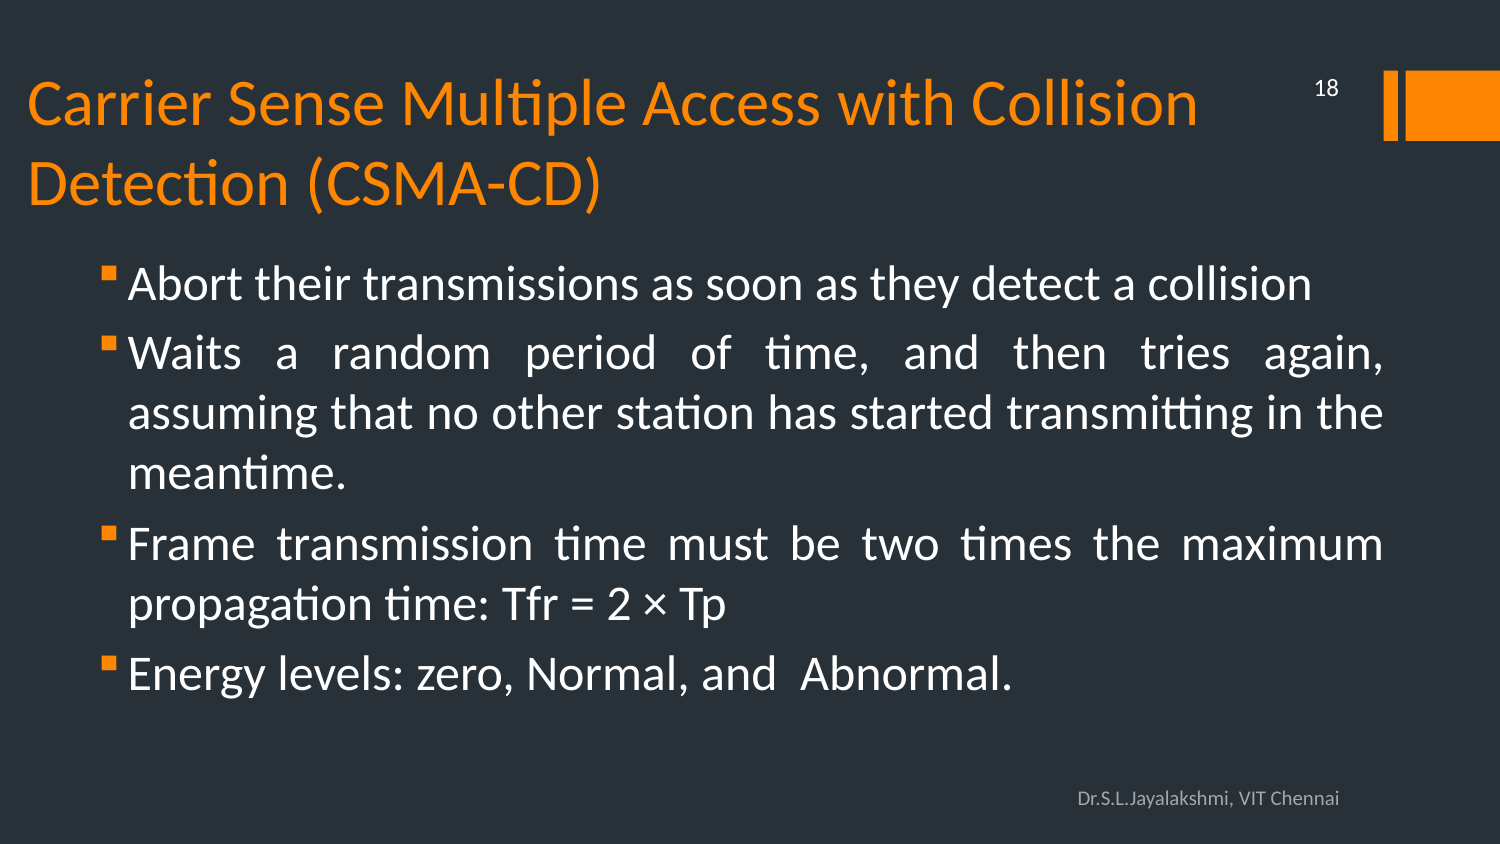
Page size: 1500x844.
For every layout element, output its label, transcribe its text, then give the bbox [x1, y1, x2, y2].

slide_number 18 [1199, 67, 1355, 105]
footer Dr.S.L.Jayalakshmi, VIT Chennai [1062, 784, 1431, 822]
title Carrier Sense Multiple Access with Collision Detection (CSMA-CD) [12, 51, 1463, 227]
list Abort their transmissions as soon as they detect a collision Waits a random period of time, and then tries again, assuming that no other station has started transmitting in the meantime. Frame transmission time must be two times the maximum propagation time: Tfr = 2 × Tp Energy levels: zero, Normal, and Abnormal. [75, 242, 1400, 785]
